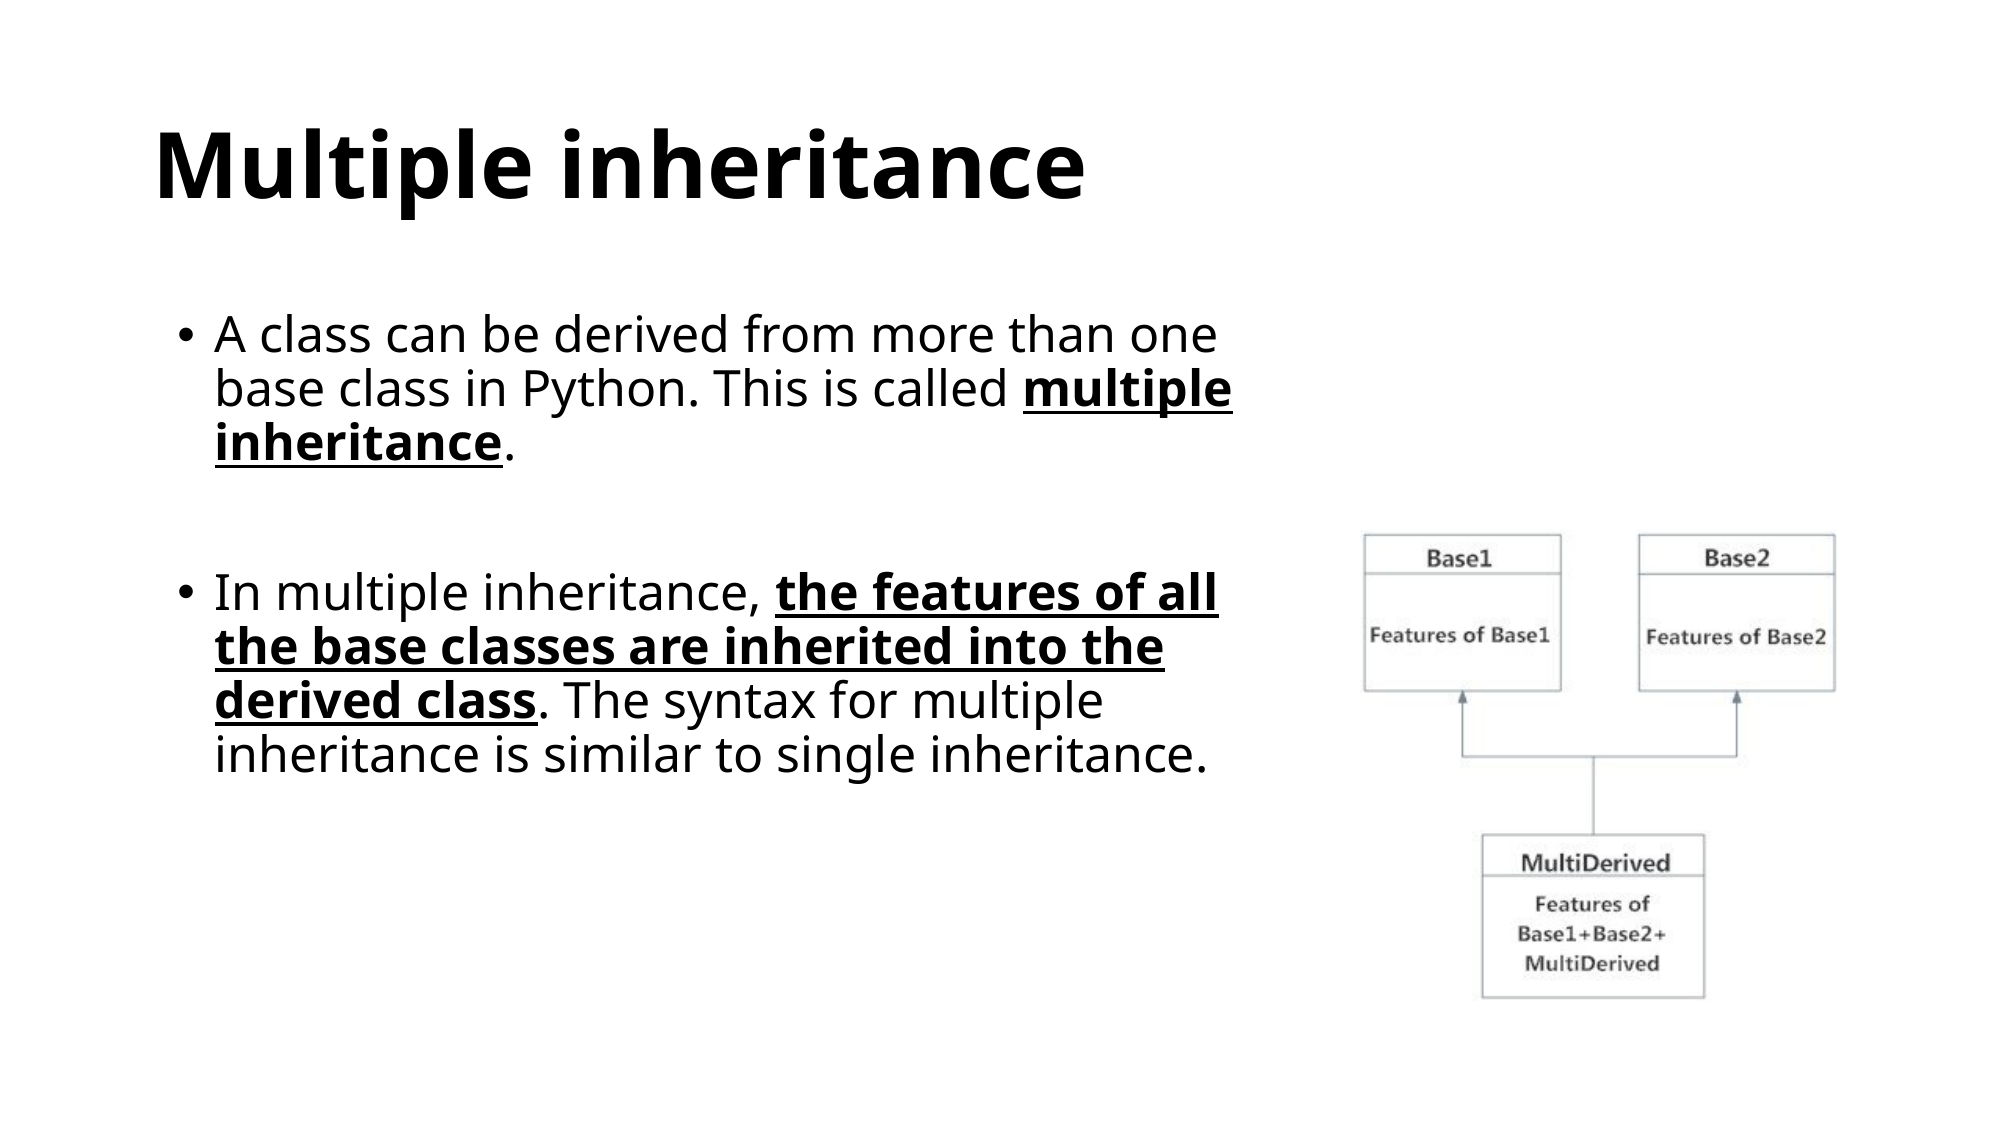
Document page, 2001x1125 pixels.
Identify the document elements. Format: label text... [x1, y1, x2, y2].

title Multiple inheritance [137, 59, 1863, 278]
picture [1360, 530, 1838, 1001]
text_box [137, 277, 1770, 1103]
text_box A class can be derived from more than one base class in Python. This is called multiple inheritance. In multiple inheritance, the features of all the base classes are inherited into the derived class. The syntax for multiple inheritance is similar to single inheritance. [162, 302, 1293, 1103]
